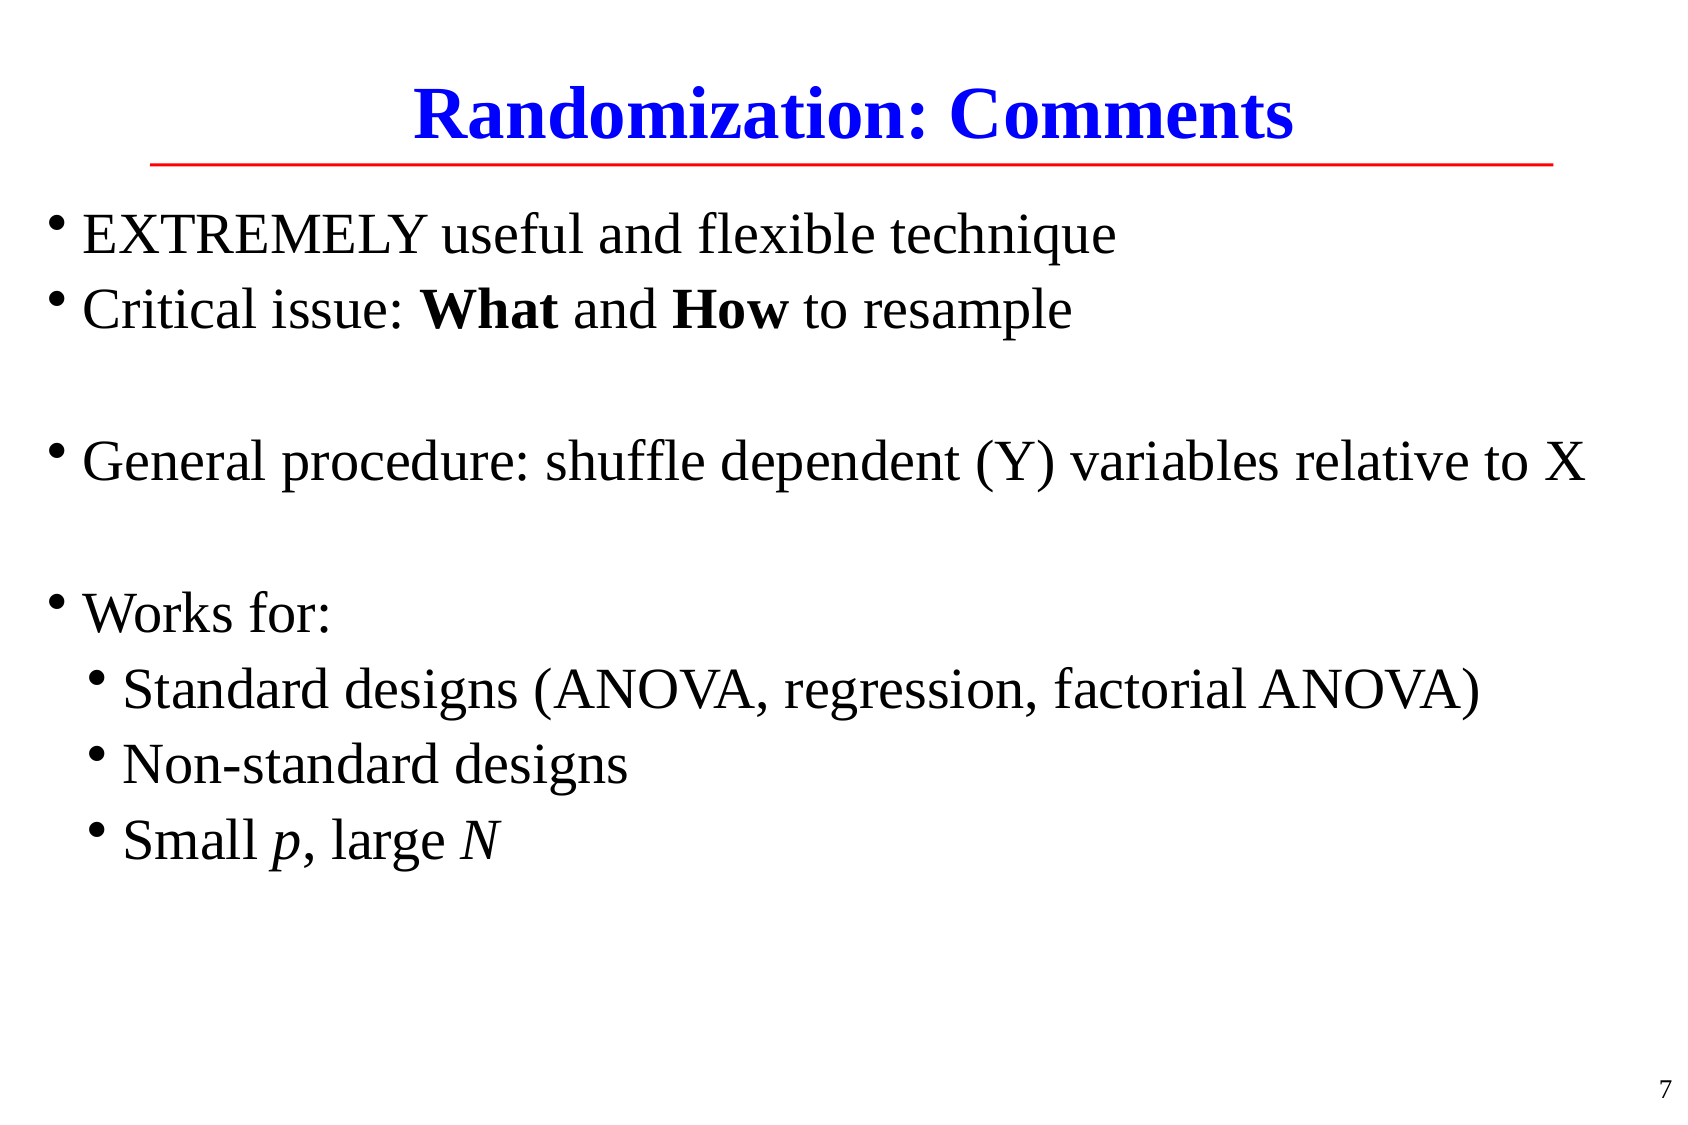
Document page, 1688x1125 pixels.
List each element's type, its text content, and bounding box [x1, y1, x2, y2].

slide_number 7 [1335, 1050, 1688, 1125]
title Randomization: Comments [64, 14, 1645, 203]
text_box EXTREMELY useful and flexible technique Critical issue: What and How to resample General procedure: shuffle dependent (Y) variables relative to X Works for: Standard designs (ANOVA, regression, factorial ANOVA) Non-standard designs Small p, large N [32, 187, 1639, 879]
